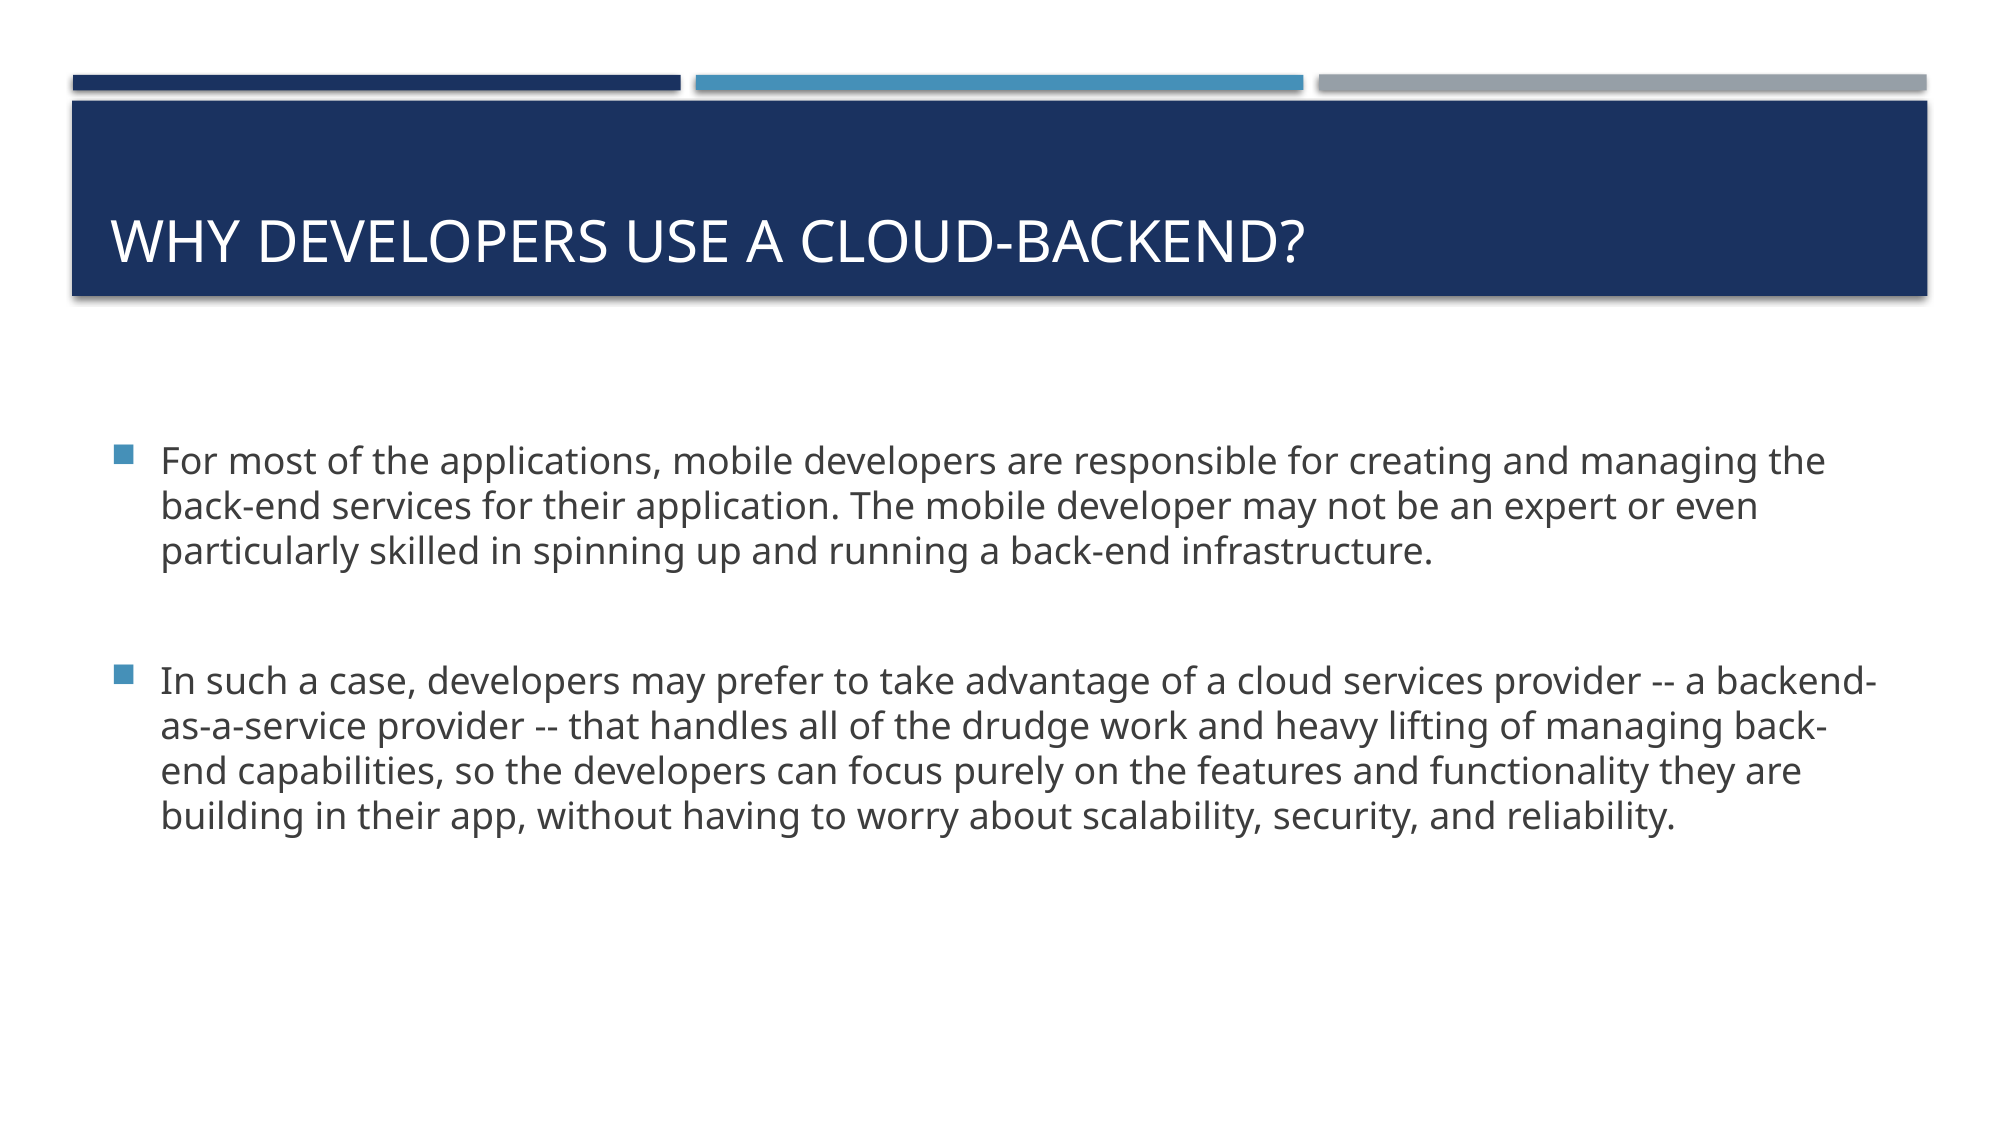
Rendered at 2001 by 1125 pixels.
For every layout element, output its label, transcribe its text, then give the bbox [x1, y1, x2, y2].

title Why Developers Use a Cloud-backend? [95, 115, 1905, 282]
list For most of the applications, mobile developers are responsible for creating and managing the back-end services for their application. The mobile developer may not be an expert or even particularly skilled in spinning up and running a back-end infrastructure. In such a case, developers may prefer to take advantage of a cloud services provider -- a backend-as-a-service provider -- that handles all of the drudge work and heavy lifting of managing back-end capabilities, so the developers can focus purely on the features and functionality they are building in their app, without having to worry about scalability, security, and reliability. [95, 357, 1905, 962]
